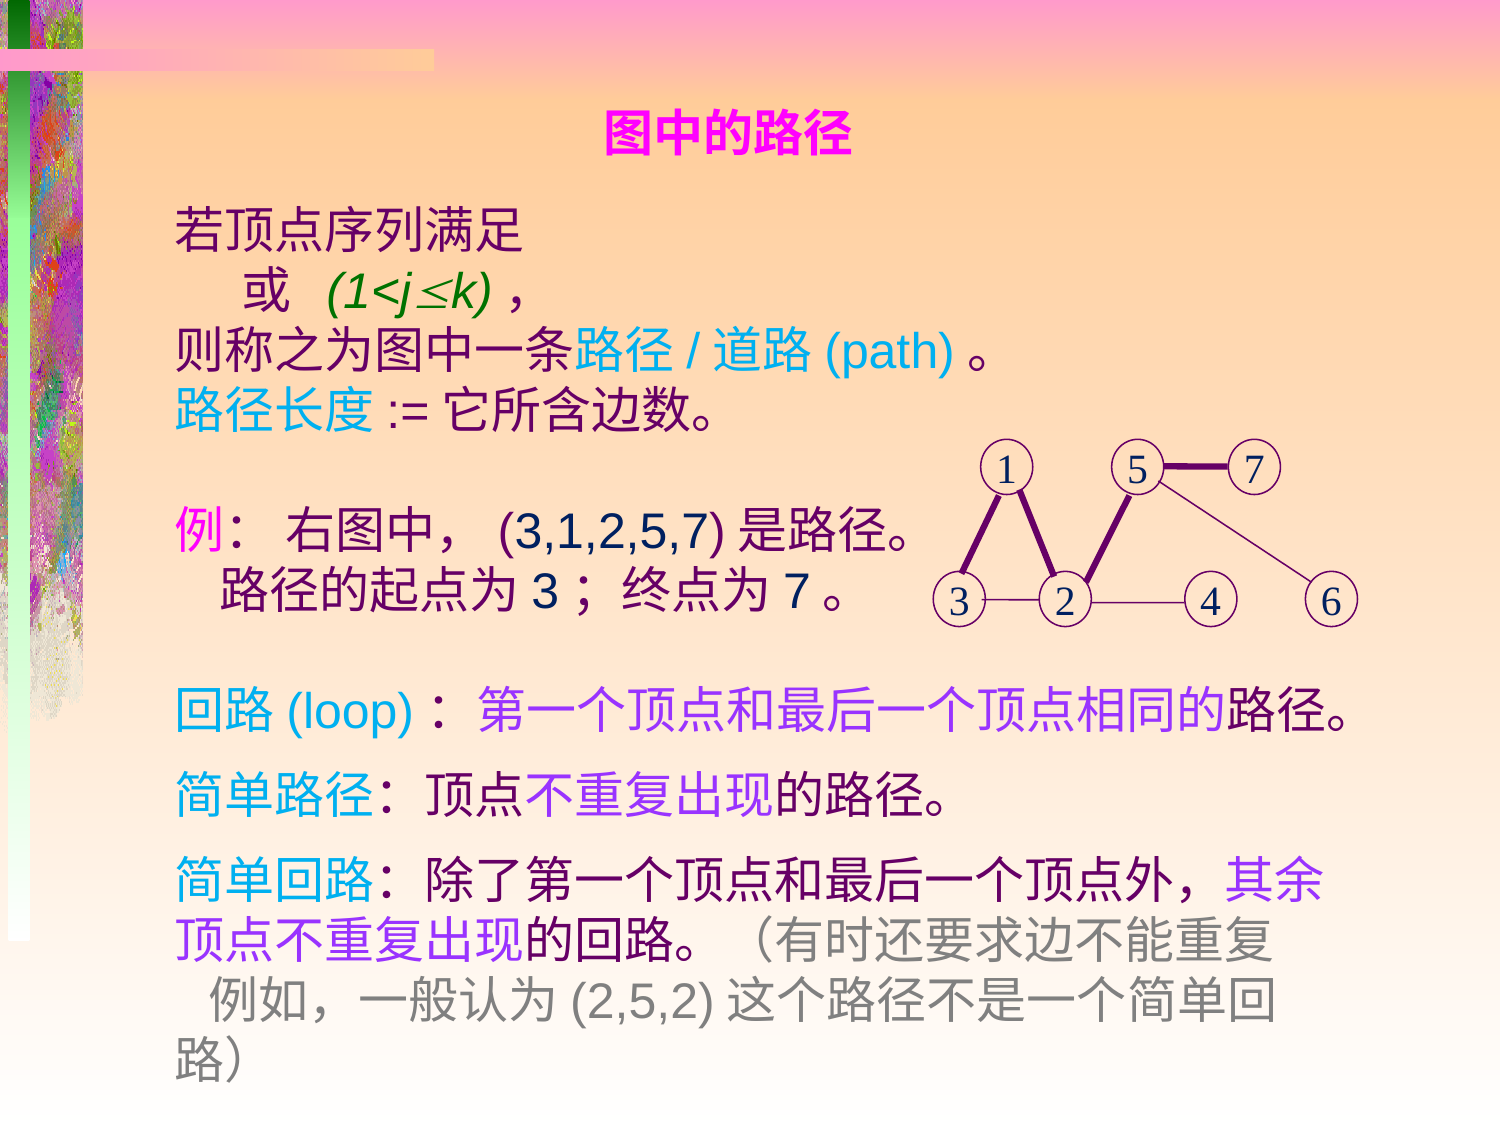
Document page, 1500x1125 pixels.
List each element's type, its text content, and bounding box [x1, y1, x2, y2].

picture [29, 71, 83, 821]
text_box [933, 439, 1358, 627]
text_box 图中的路径 [588, 93, 869, 169]
picture [29, 0, 83, 50]
picture [0, 71, 9, 821]
picture [0, 0, 9, 50]
